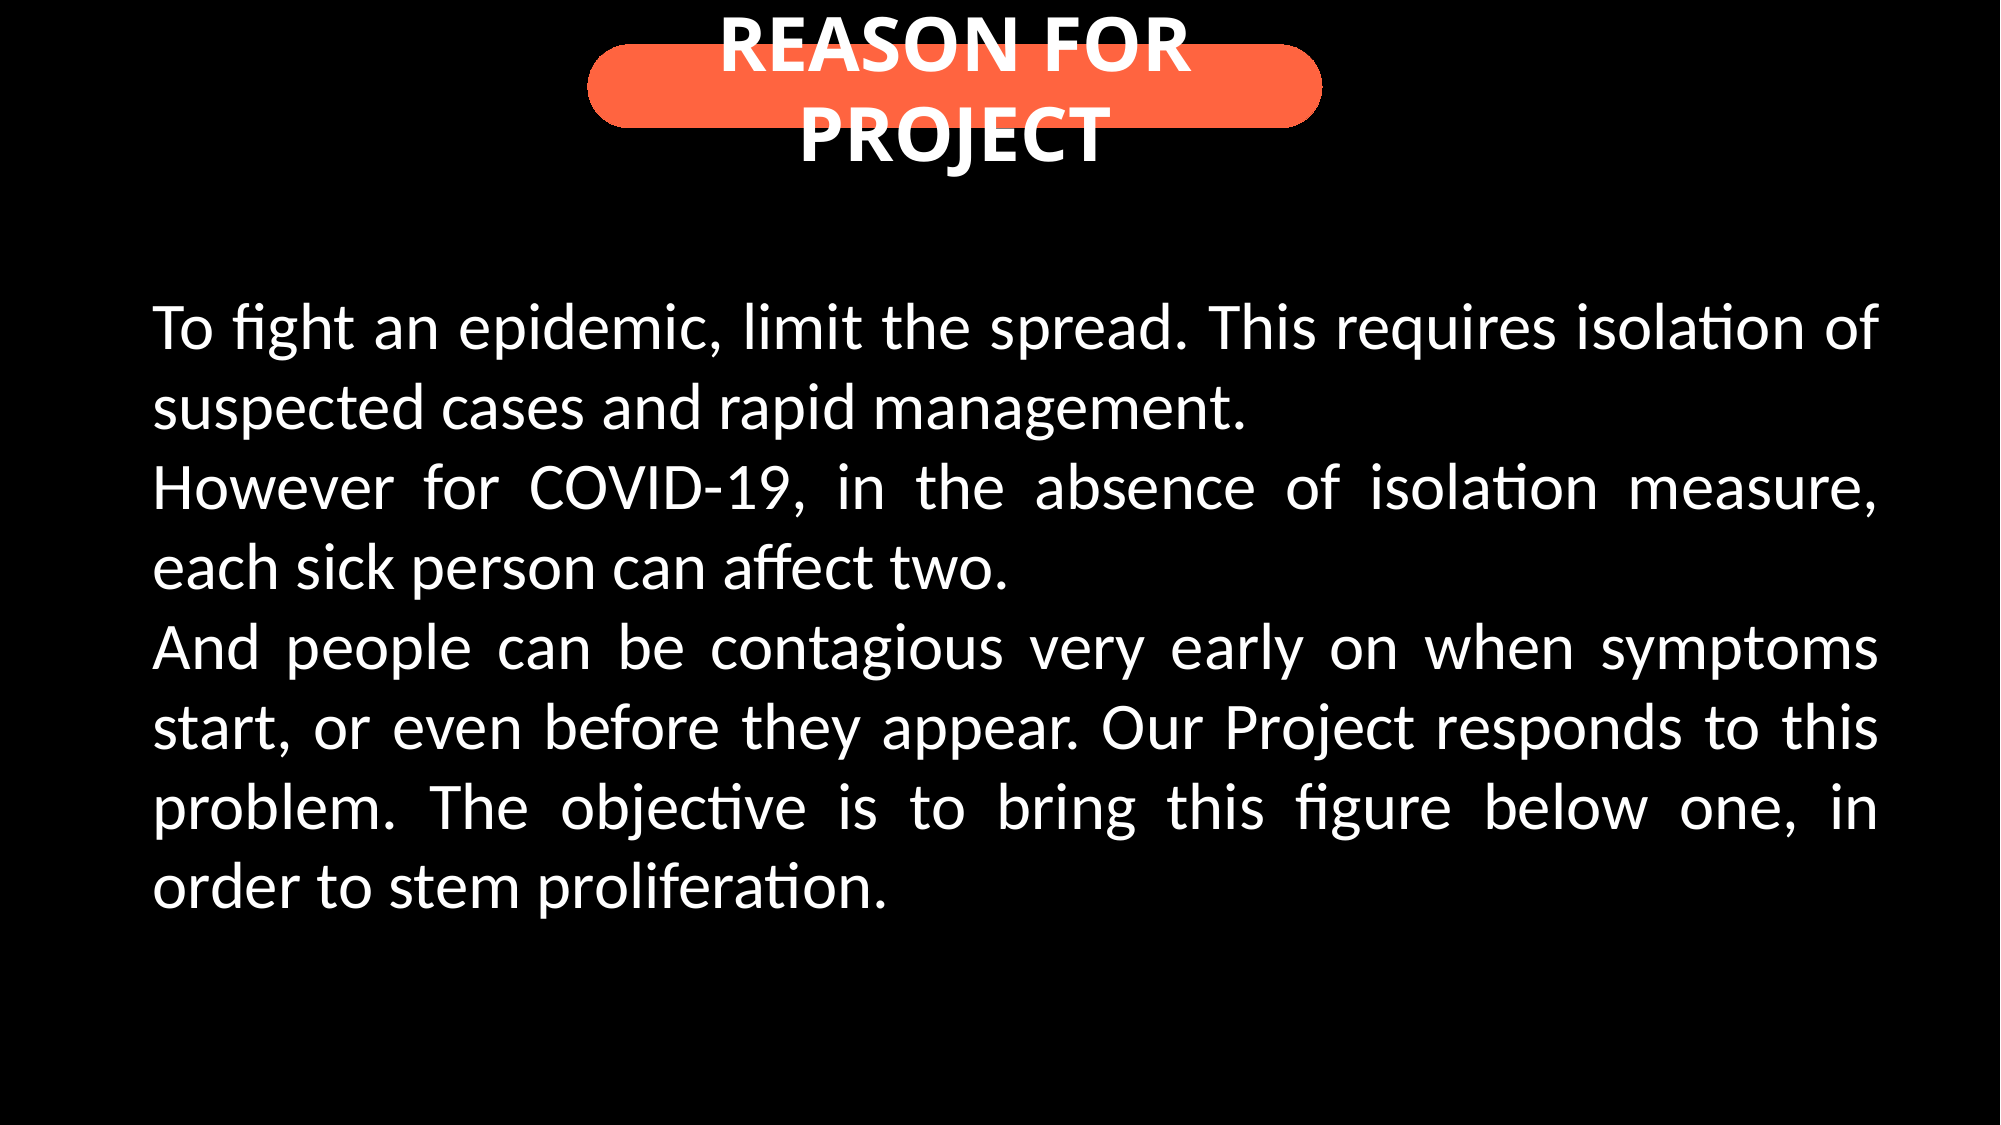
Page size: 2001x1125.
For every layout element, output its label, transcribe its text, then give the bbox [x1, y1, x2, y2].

text_box REASON FOR PROJECT [587, 44, 1323, 128]
text_box To fight an epidemic, limit the spread. This requires isolation of suspected cases and rapid management. However for COVID-19, in the absence of isolation measure, each sick person can affect two. And people can be contagious very early on when symptoms start, or even before they appear. Our Project responds to this problem. The objective is to bring this figure below one, in order to stem proliferation. [137, 205, 1897, 930]
